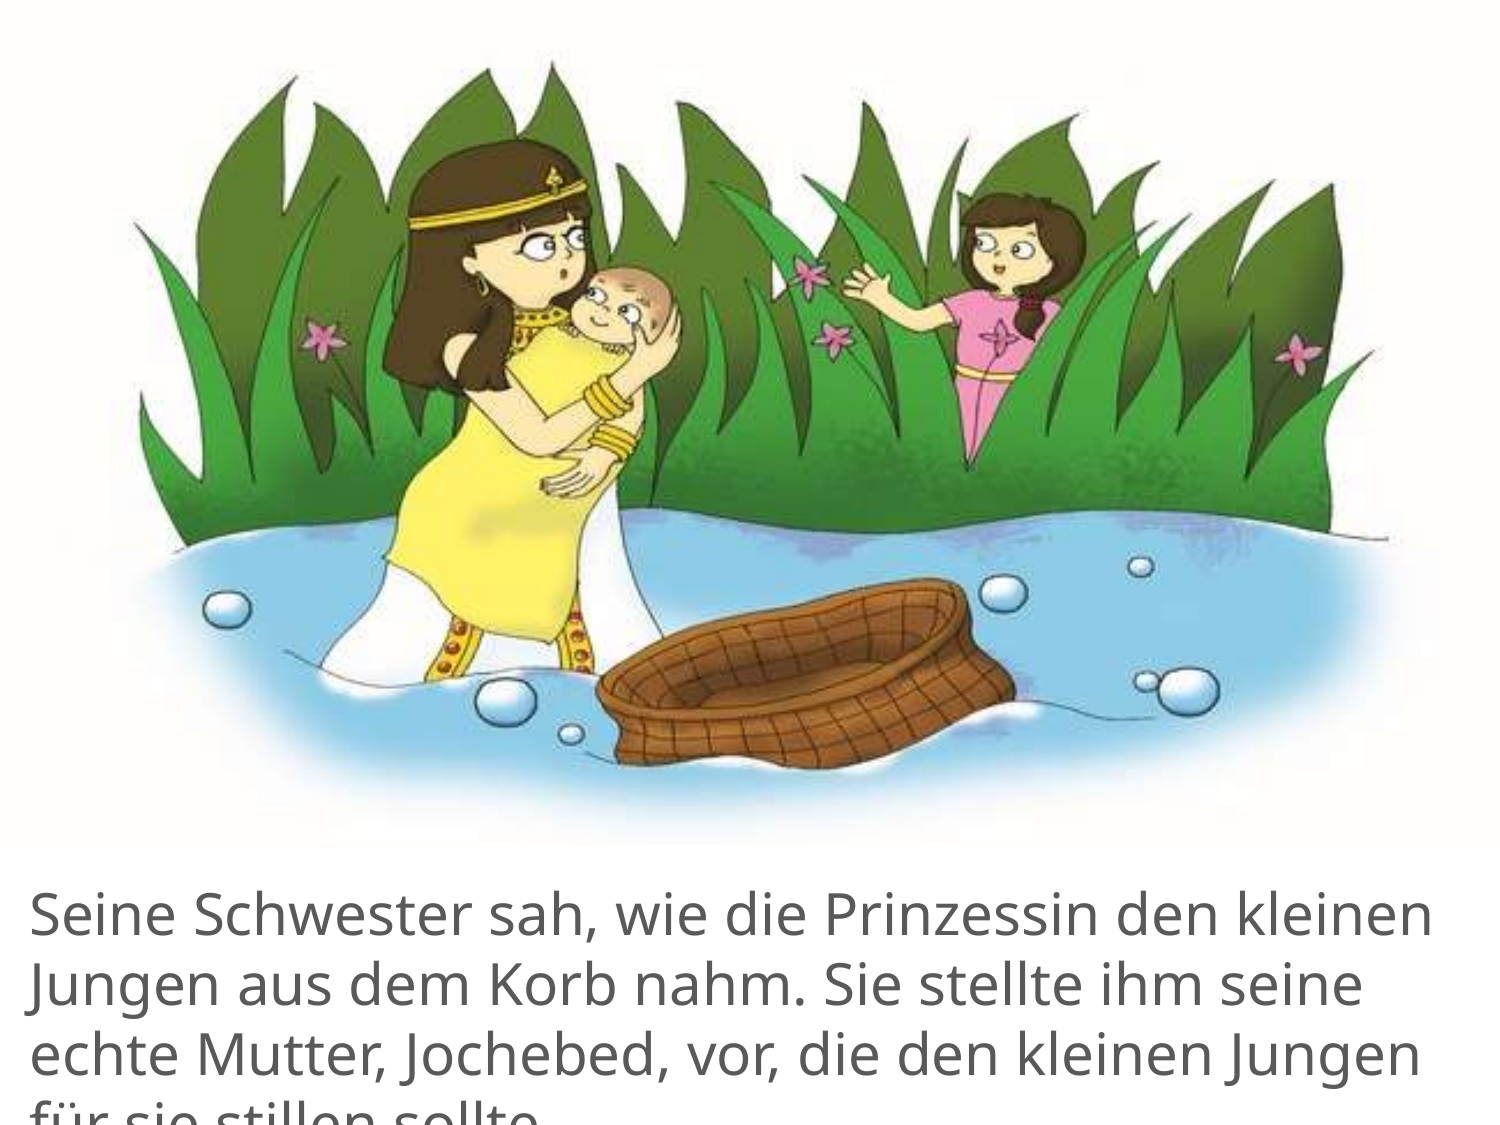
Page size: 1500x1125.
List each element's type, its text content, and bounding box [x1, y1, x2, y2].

picture [0, 0, 1500, 847]
text_box Seine Schwester sah, wie die Prinzessin den kleinen Jungen aus dem Korb nahm. Sie stellte ihm seine echte Mutter, Jochebed, vor, die den kleinen Jungen für sie stillen sollte. [14, 869, 1500, 1125]
